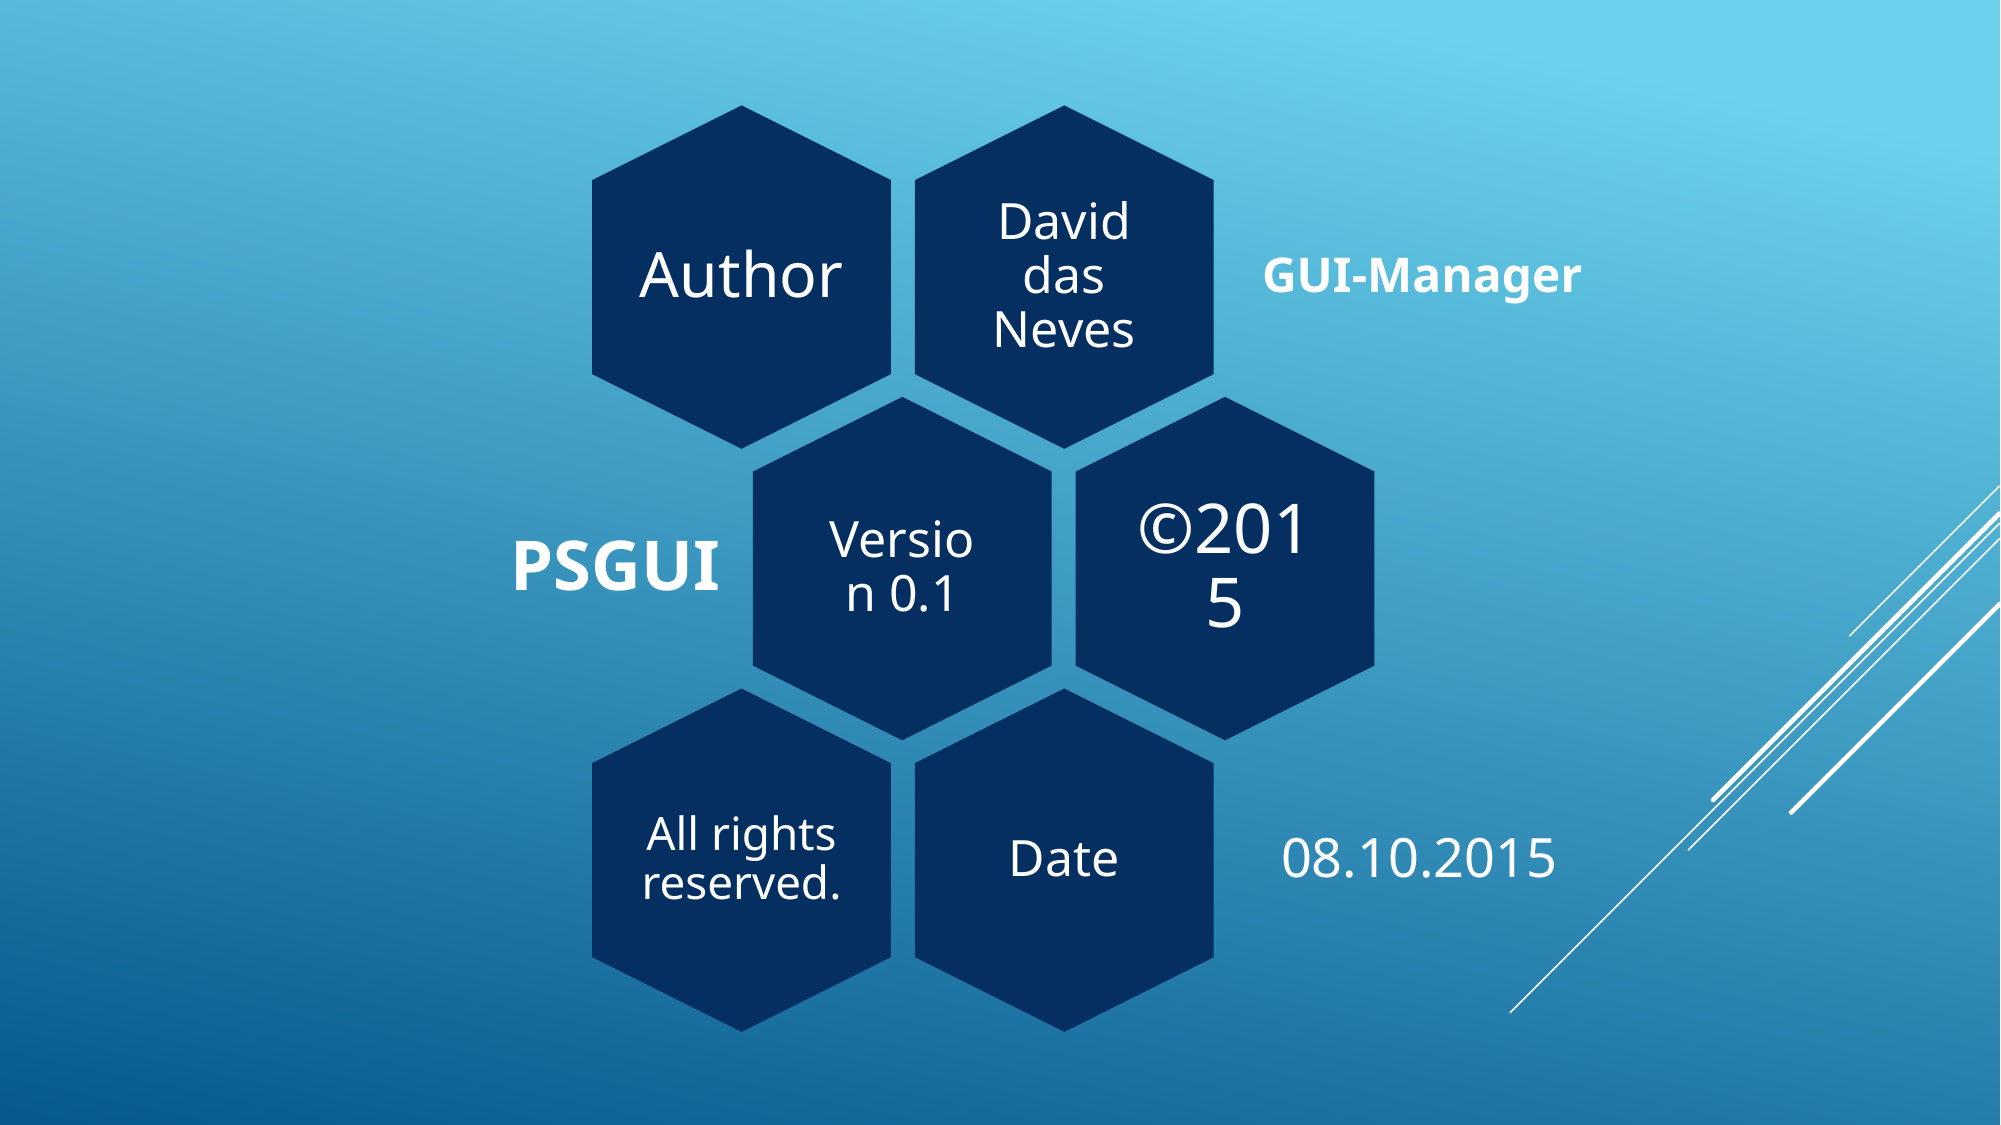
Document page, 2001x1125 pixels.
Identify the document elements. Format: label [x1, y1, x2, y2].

text_box [226, 105, 1749, 1033]
